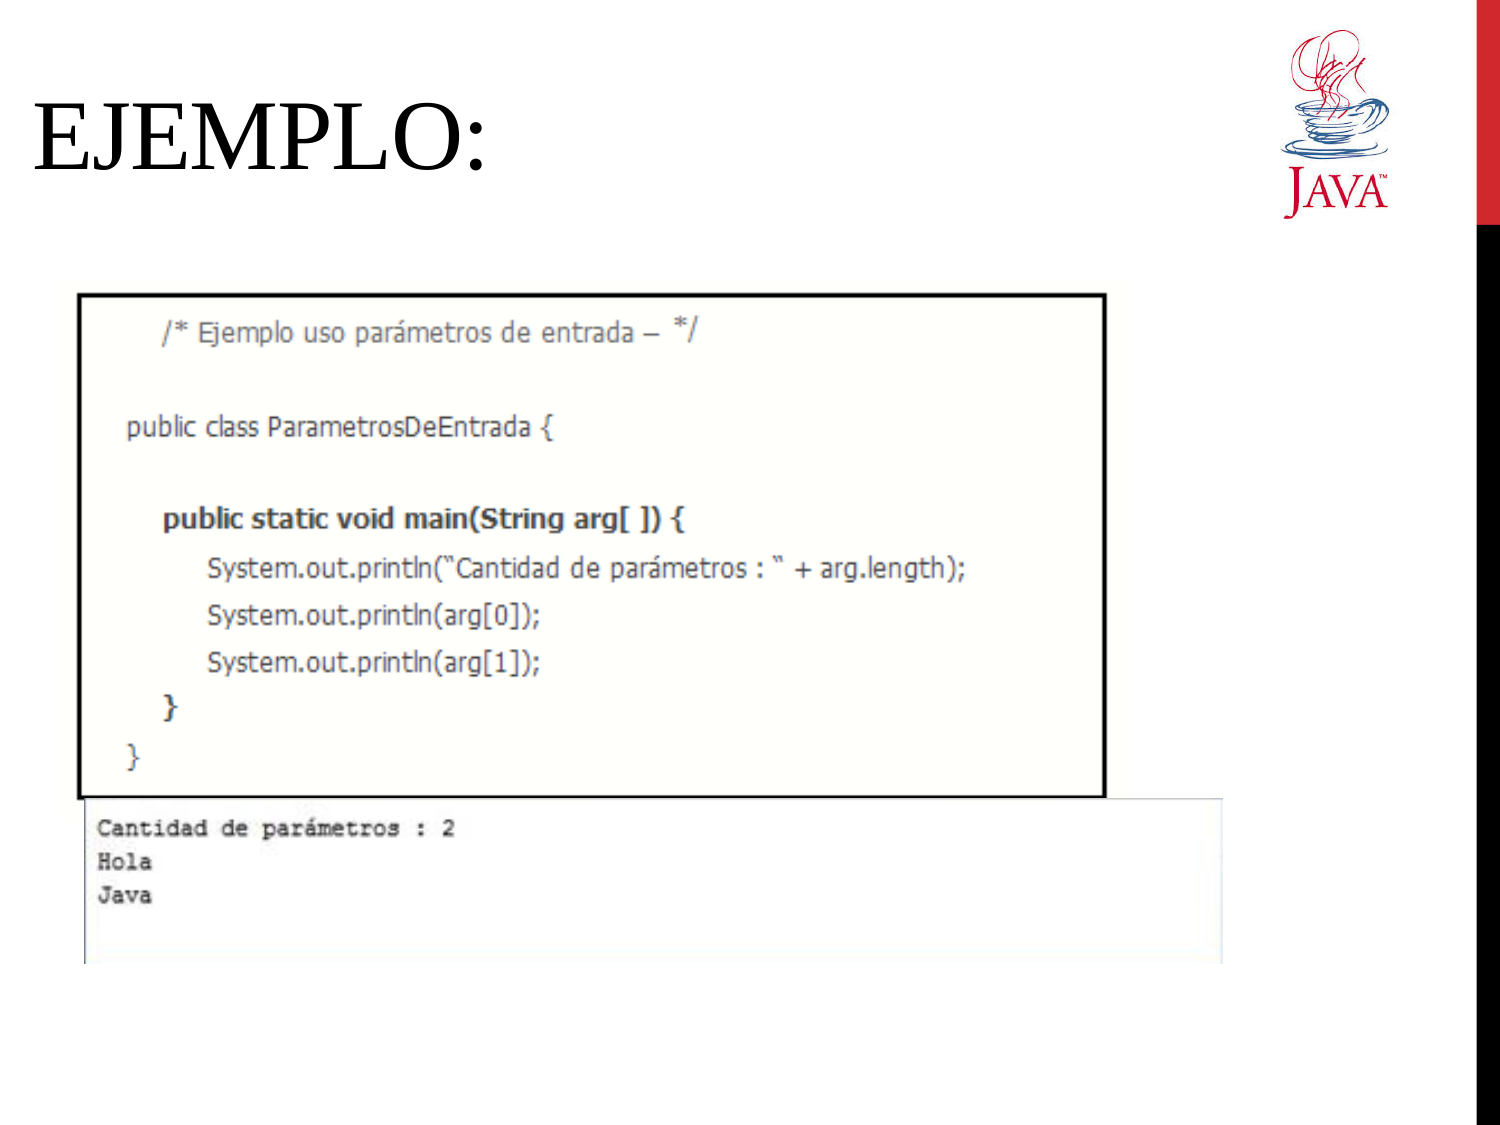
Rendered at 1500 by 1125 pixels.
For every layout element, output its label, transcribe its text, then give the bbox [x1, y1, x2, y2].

picture [1210, 30, 1460, 219]
title Ejemplo: [17, 0, 968, 197]
picture [61, 278, 1223, 965]
